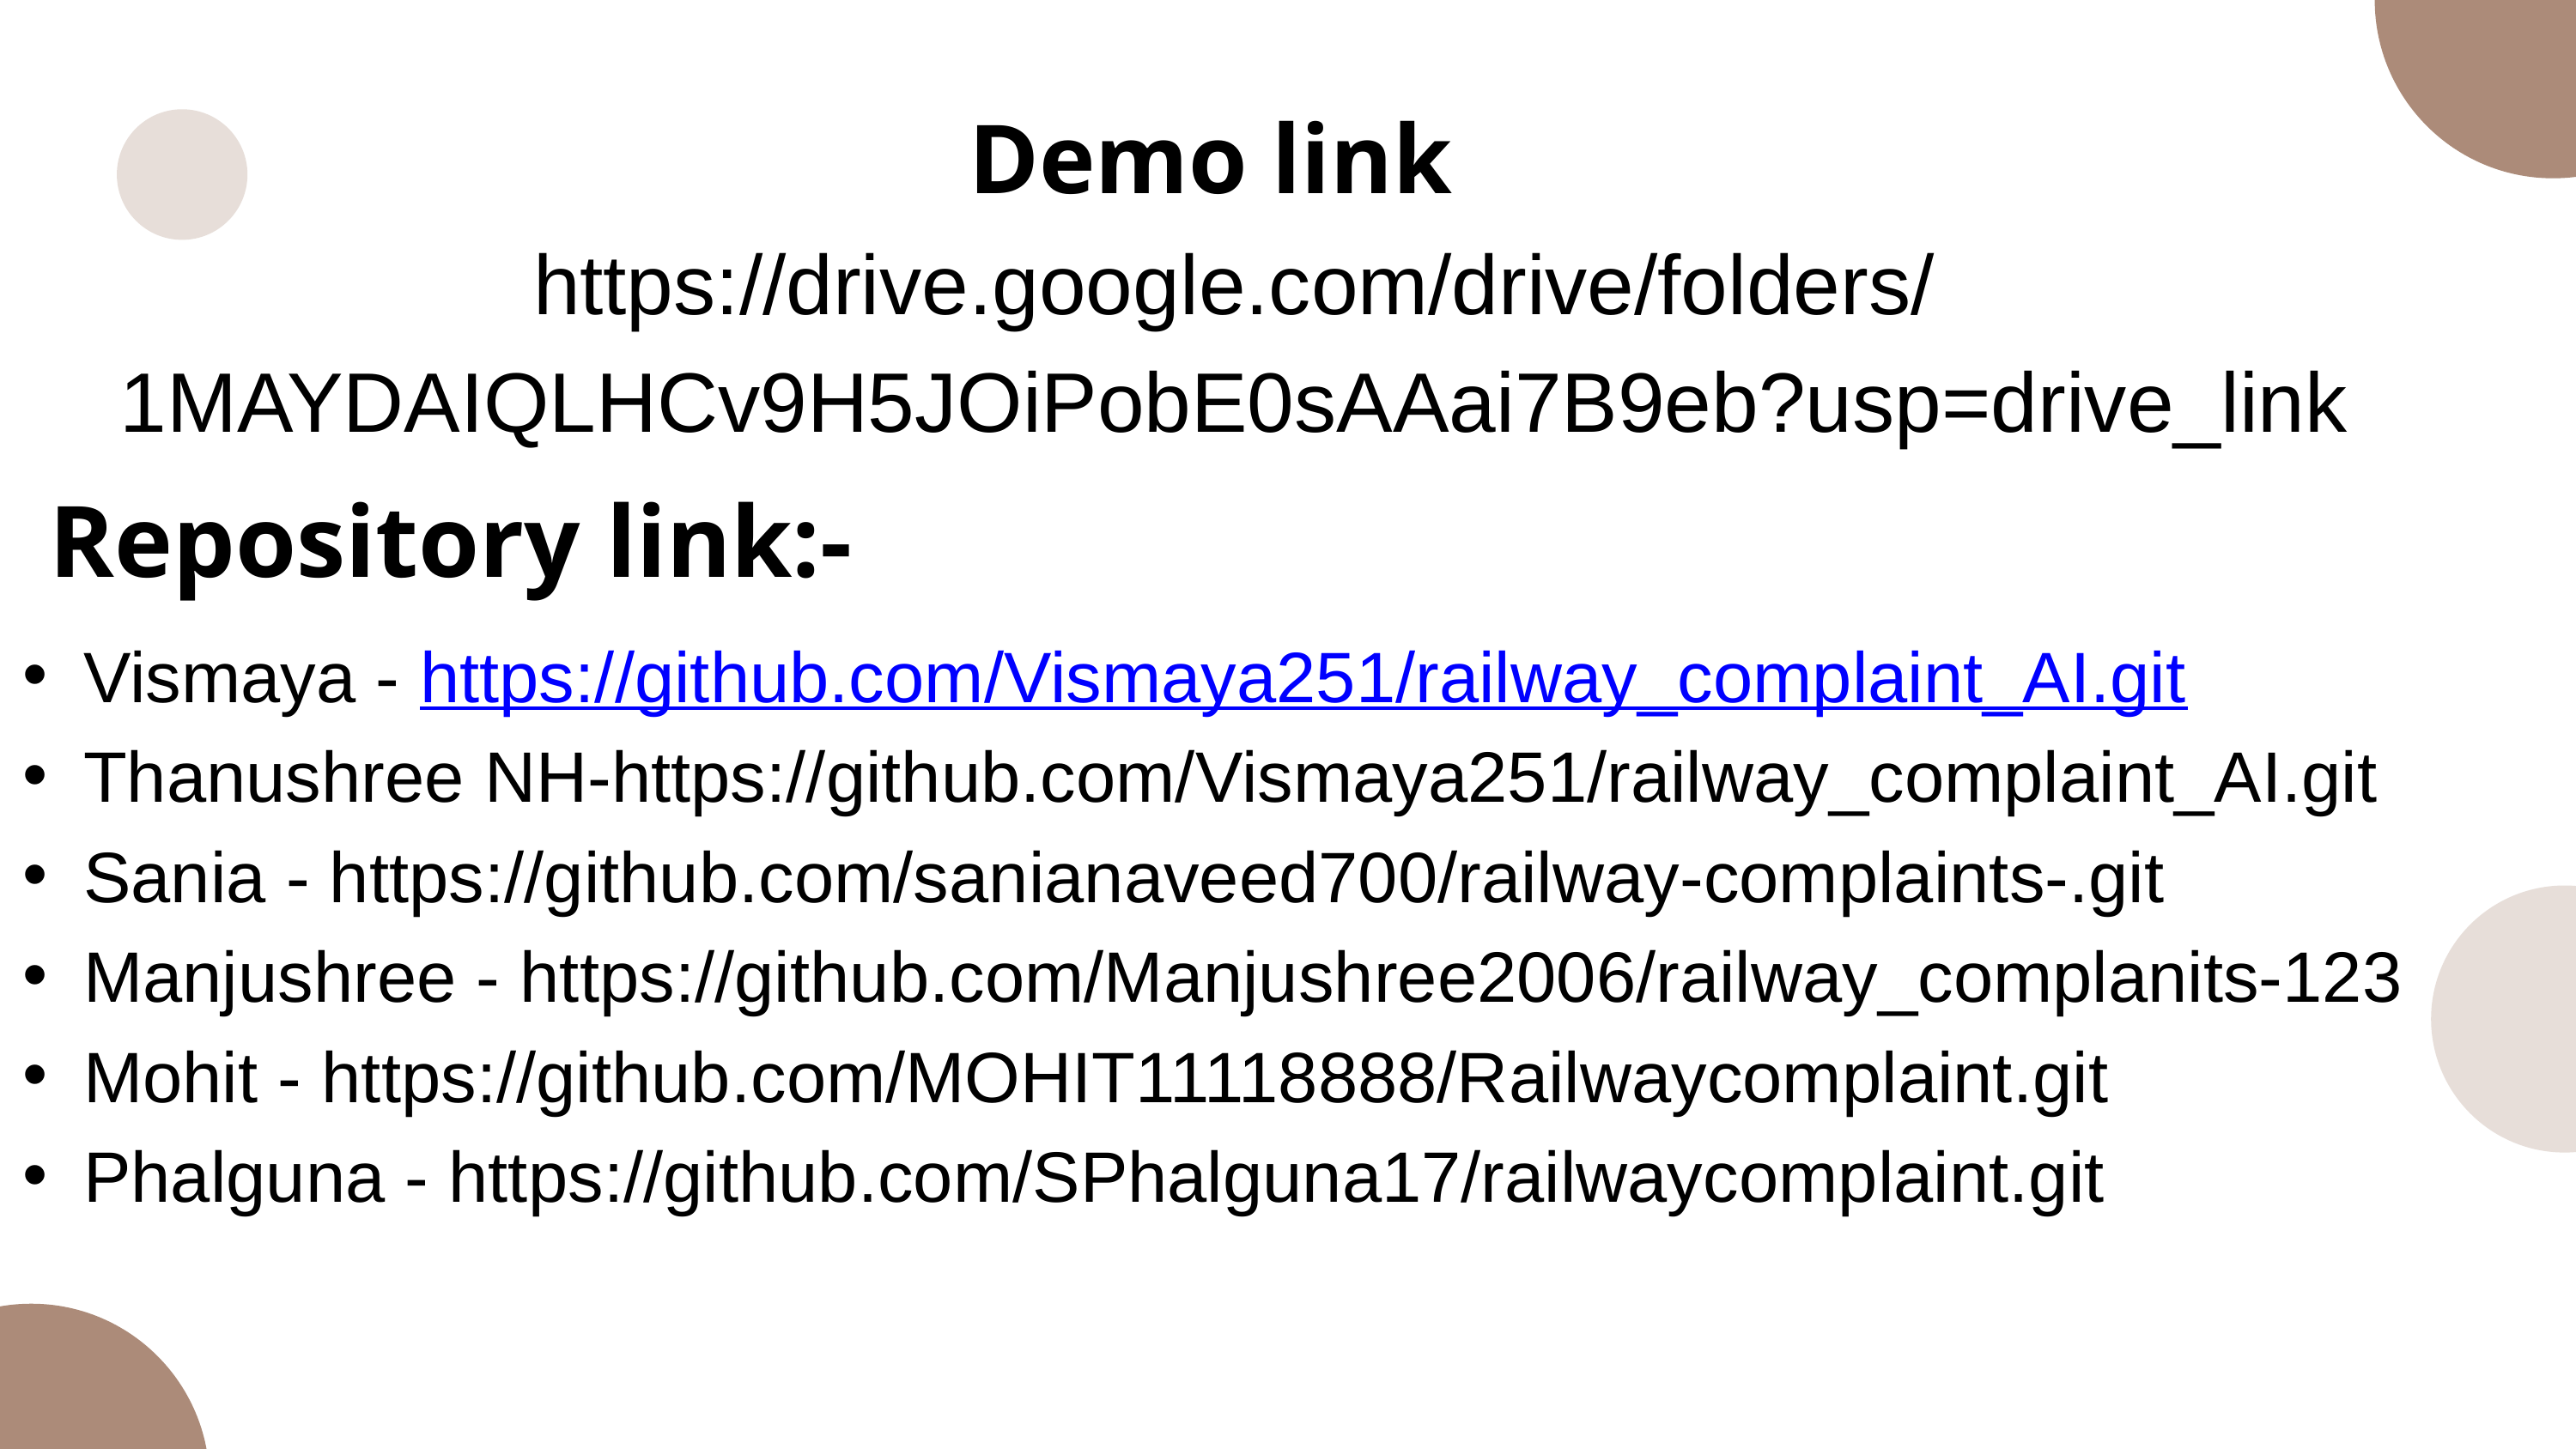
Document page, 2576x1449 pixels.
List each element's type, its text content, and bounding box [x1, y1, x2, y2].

text_box Repository link:- [0, 458, 1699, 597]
text_box Vismaya - https://github.com/Vismaya251/railway_complaint_AI.git Thanushree NH-https://github.com/Vismaya251/railway_complaint_AI.git Sania - https://github.com/sanianaveed700/railway-complaints-.git Manjushree - https://github.com/Manjushree2006/railway_complanits-123 Mohit - https://github.com/MOHIT11118888/Railwaycomplaint.git Phalguna - https://github.com/SPhalguna17/railwaycomplaint.git [0, 616, 2576, 1217]
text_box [116, 108, 248, 240]
text_box Demo link https://drive.google.com/drive/folders/1MAYDAIQLHCv9H5JOiPobE0sAAai7B9eb?usp=drive_link [0, 79, 2470, 616]
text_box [0, 1303, 210, 1449]
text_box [2430, 885, 2576, 1153]
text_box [2374, 0, 2576, 179]
